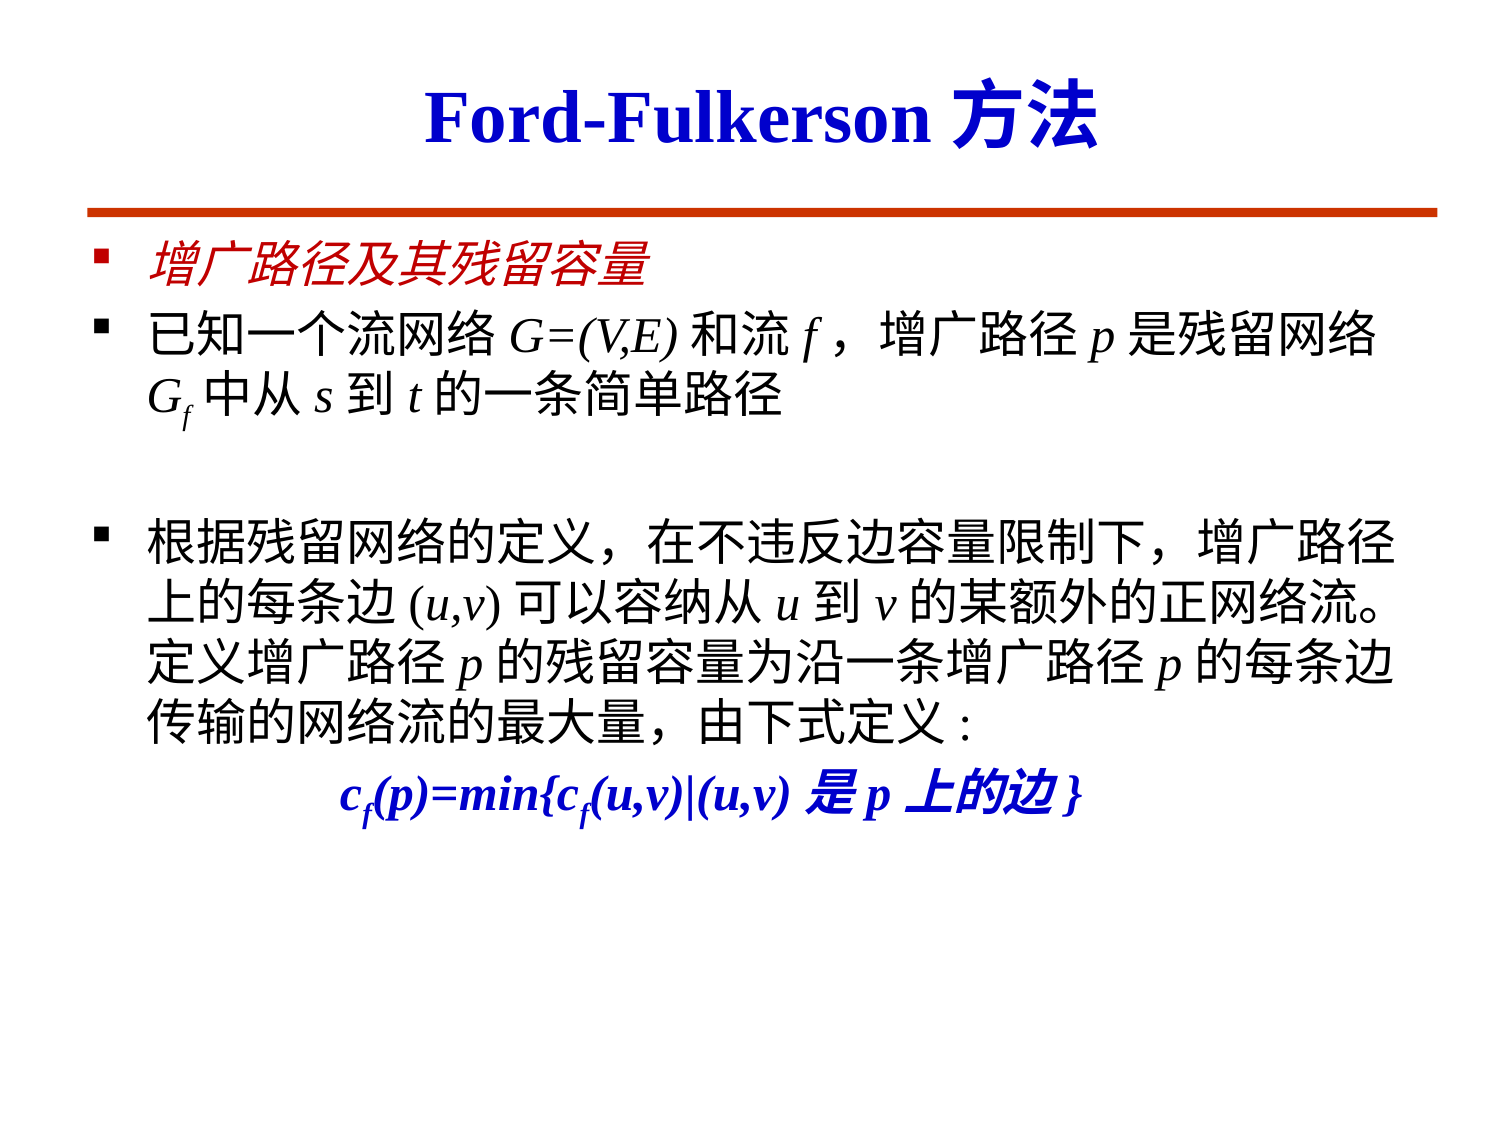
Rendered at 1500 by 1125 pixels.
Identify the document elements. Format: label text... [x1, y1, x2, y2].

list 增广路径及其残留容量 已知一个流网络G=(V,E)和流f，增广路径p是残留网络Gf中从s到t的一条简单路径 根据残留网络的定义，在不违反边容量限制下，增广路径上的每条边(u,v)可以容纳从u到v的某额外的正网络流。定义增广路径p的残留容量为沿一条增广路径p的每条边传输的网络流的最大量，由下式定义: cf(p)=min{cf(u,v)|(u,v)是p上的边} [75, 224, 1438, 1088]
title Ford-Fulkerson方法 [125, 37, 1400, 188]
